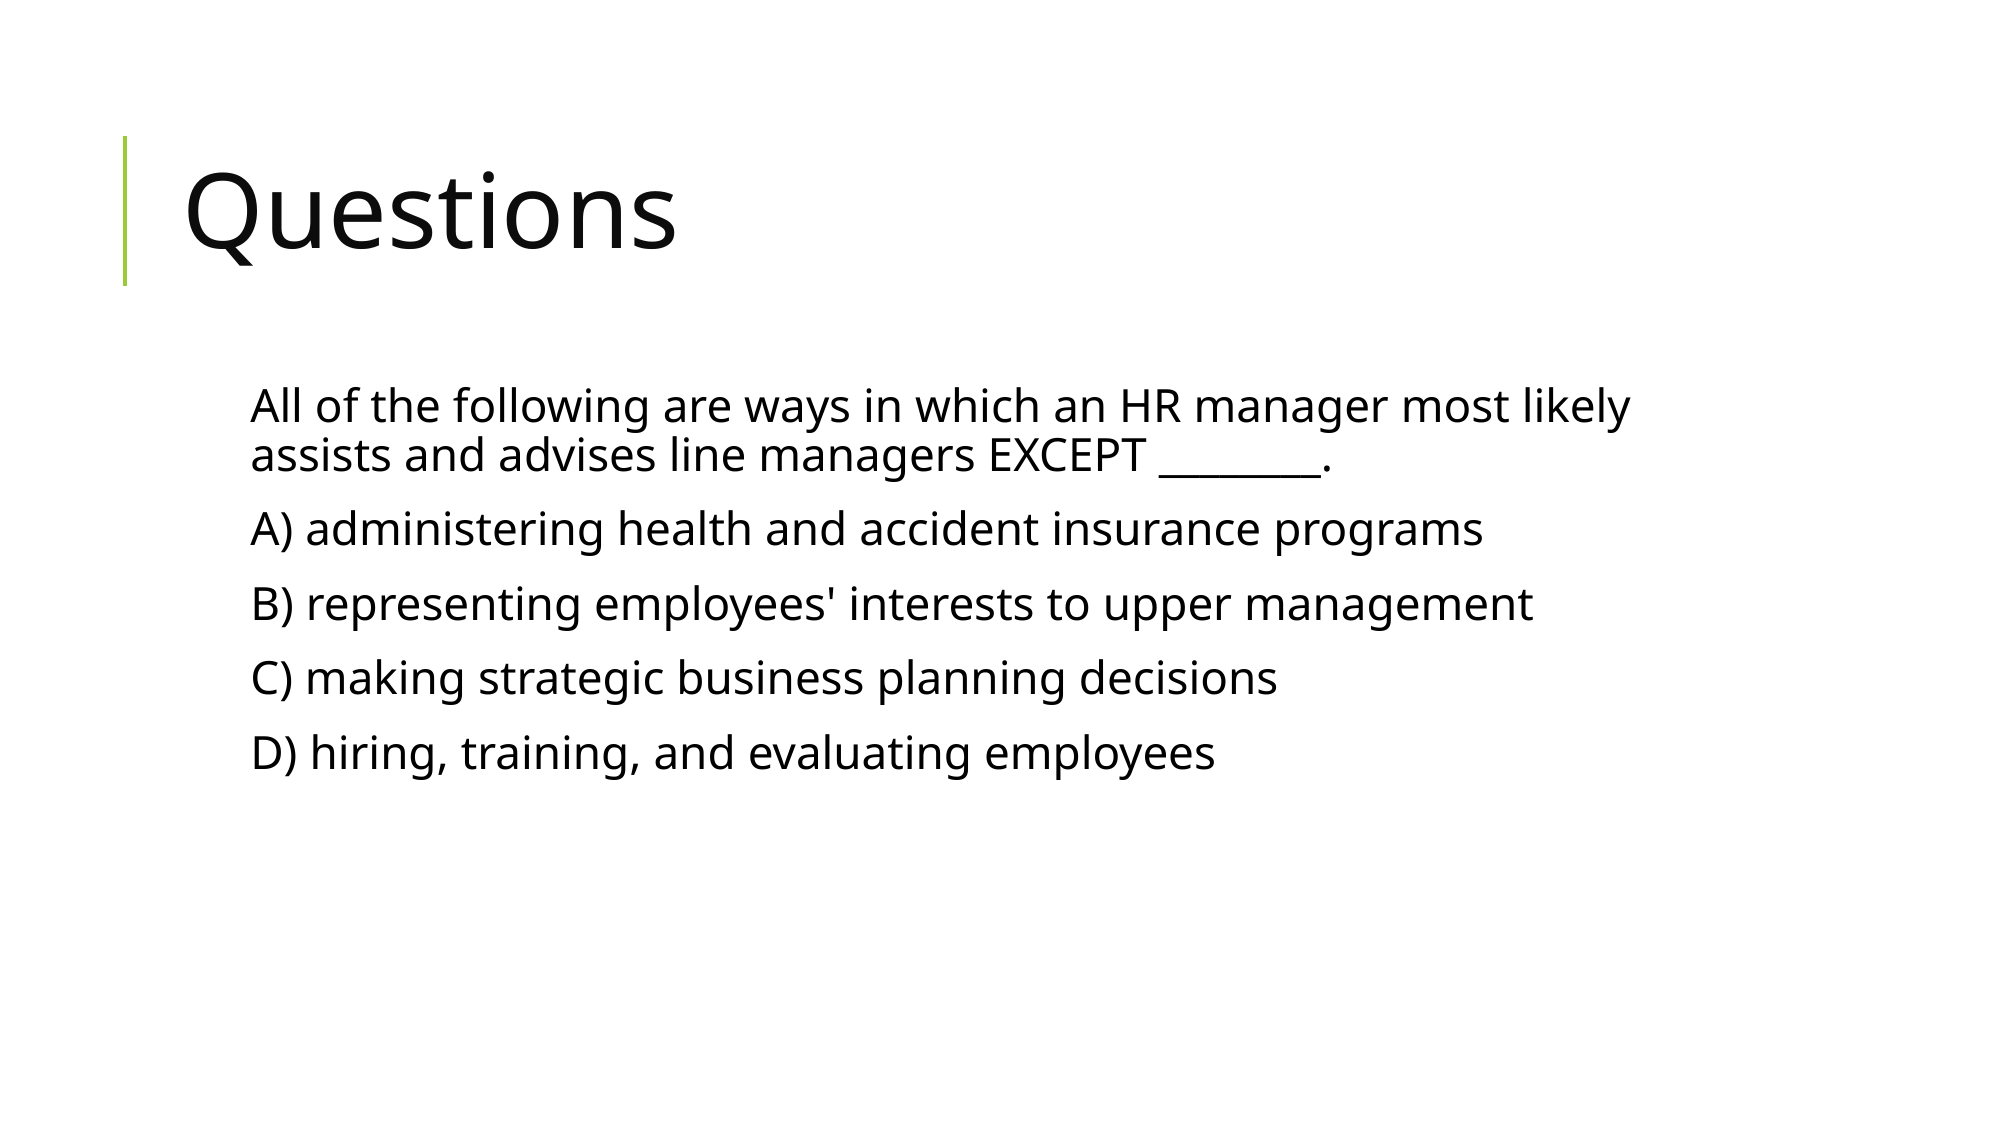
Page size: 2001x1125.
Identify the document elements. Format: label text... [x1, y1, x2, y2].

list All of the following are ways in which an HR manager most likely assists and advises line managers EXCEPT ________. A) administering health and accident insurance programs B) representing employees' interests to upper management C) making strategic business planning decisions D) hiring, training, and evaluating employees [168, 375, 1763, 1035]
title Questions [168, 96, 1763, 342]
